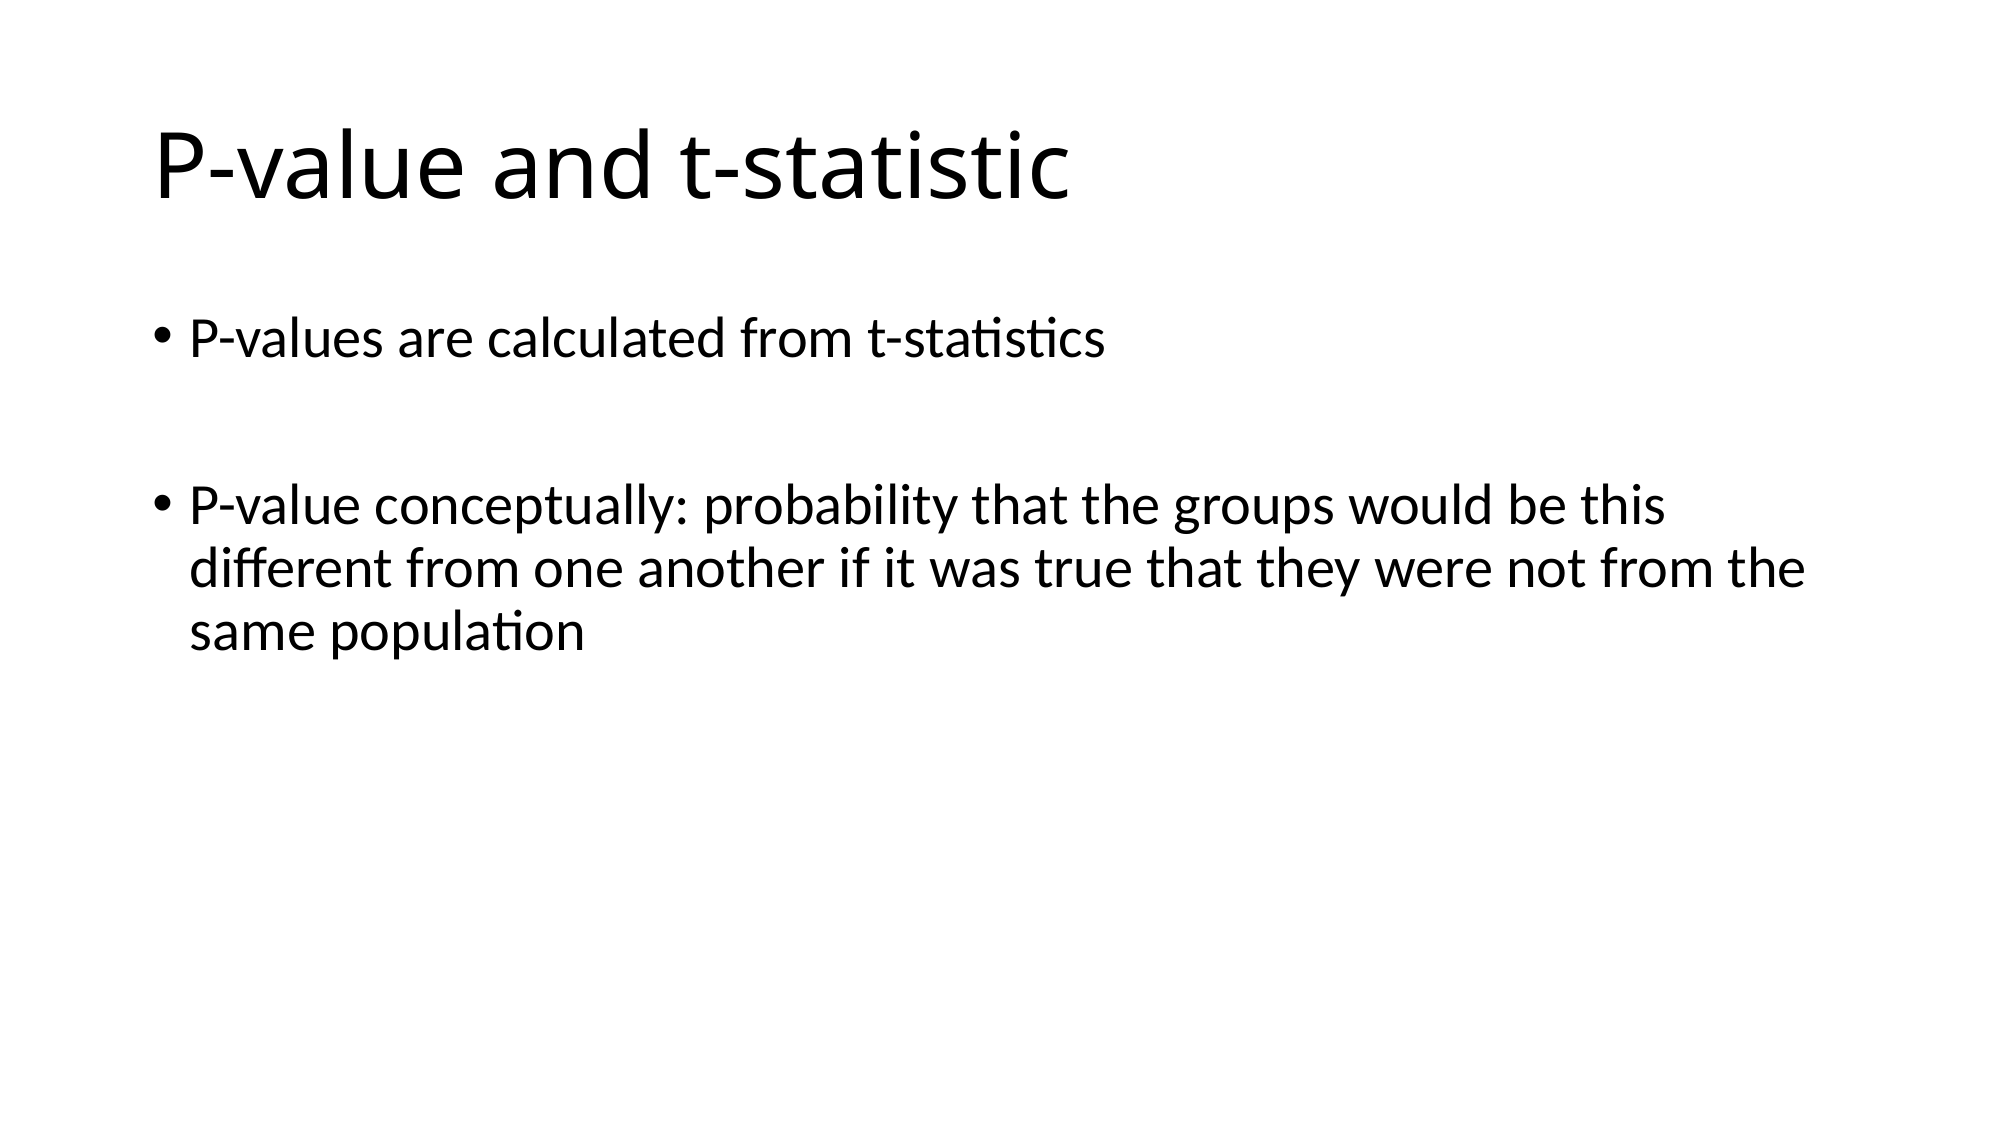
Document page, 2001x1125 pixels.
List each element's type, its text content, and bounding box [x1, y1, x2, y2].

title P-value and t-statistic [137, 59, 1863, 278]
list P-values are calculated from t-statistics P-value conceptually: probability that the groups would be this different from one another if it was true that they were not from the same population [137, 299, 1863, 1014]
